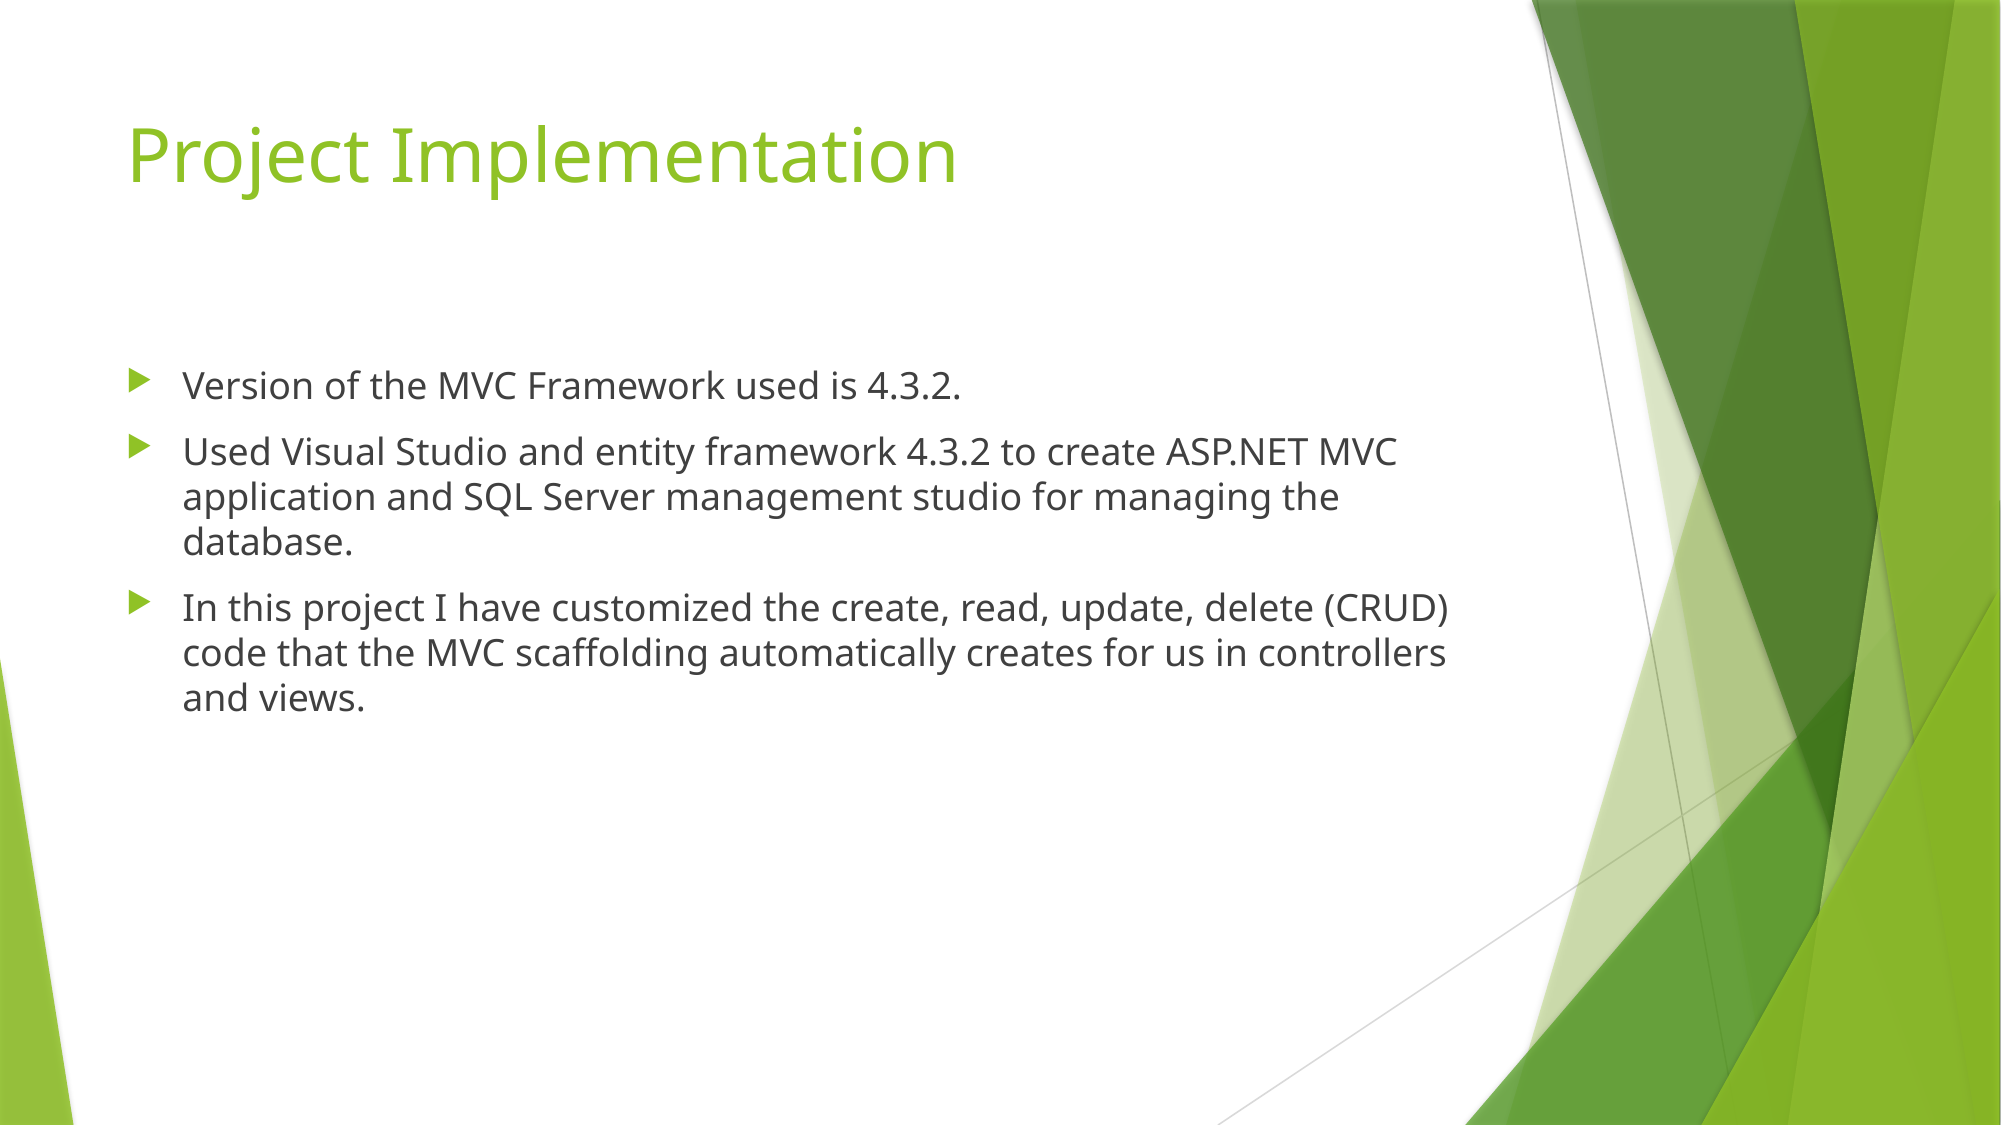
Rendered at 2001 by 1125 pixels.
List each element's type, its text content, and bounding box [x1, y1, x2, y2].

list Version of the MVC Framework used is 4.3.2. Used Visual Studio and entity framework 4.3.2 to create ASP.NET MVC application and SQL Server management studio for managing the database. In this project I have customized the create, read, update, delete (CRUD) code that the MVC scaffolding automatically creates for us in controllers and views. [111, 354, 1522, 992]
title Project Implementation [111, 99, 1522, 317]
